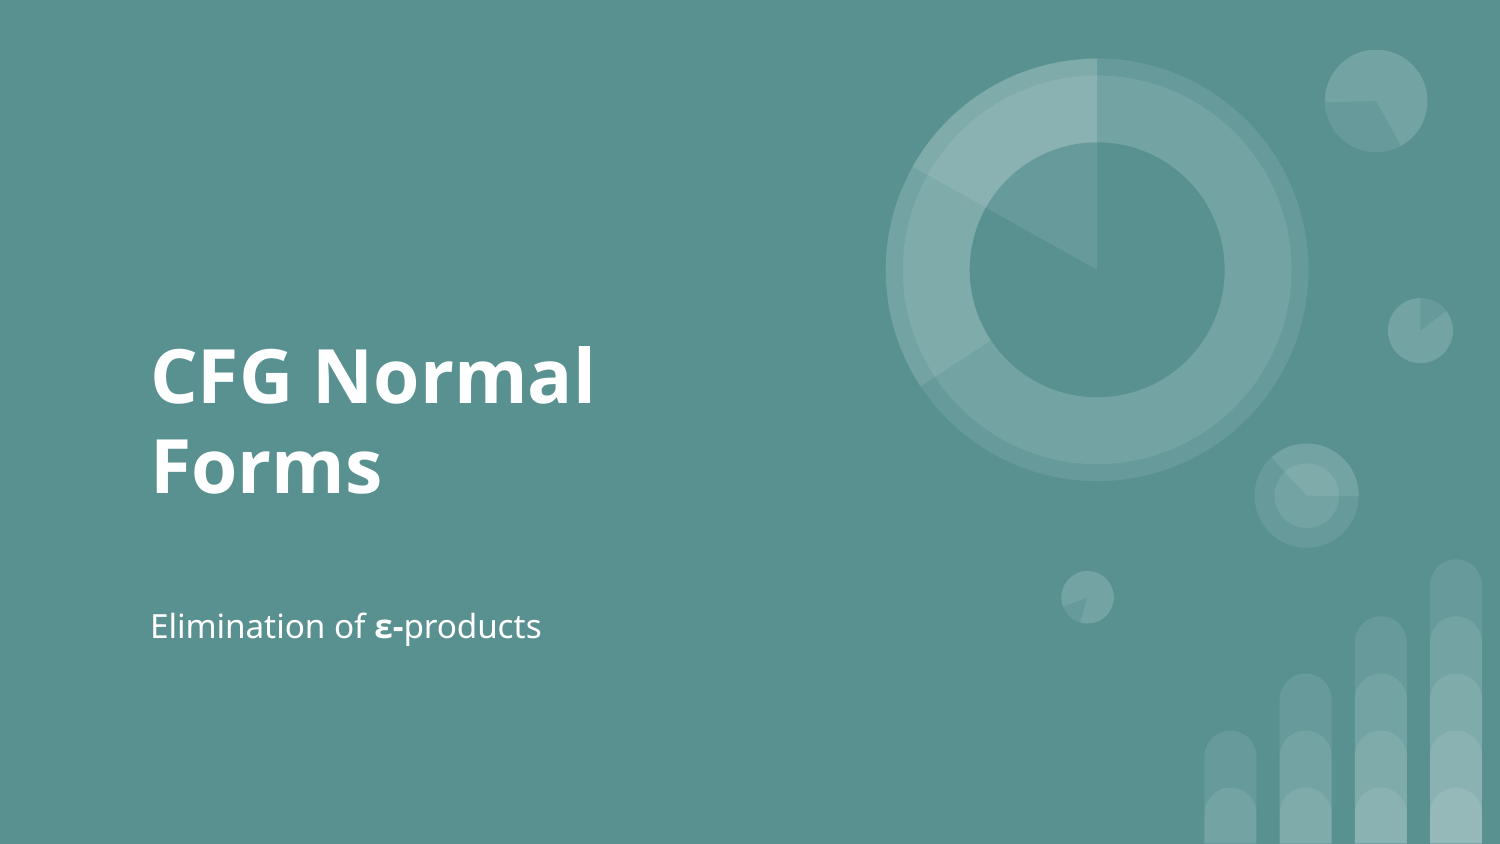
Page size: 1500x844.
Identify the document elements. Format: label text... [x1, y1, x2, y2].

subtitle Elimination of ε-products [135, 589, 834, 704]
title CFG Normal Forms [135, 264, 834, 572]
